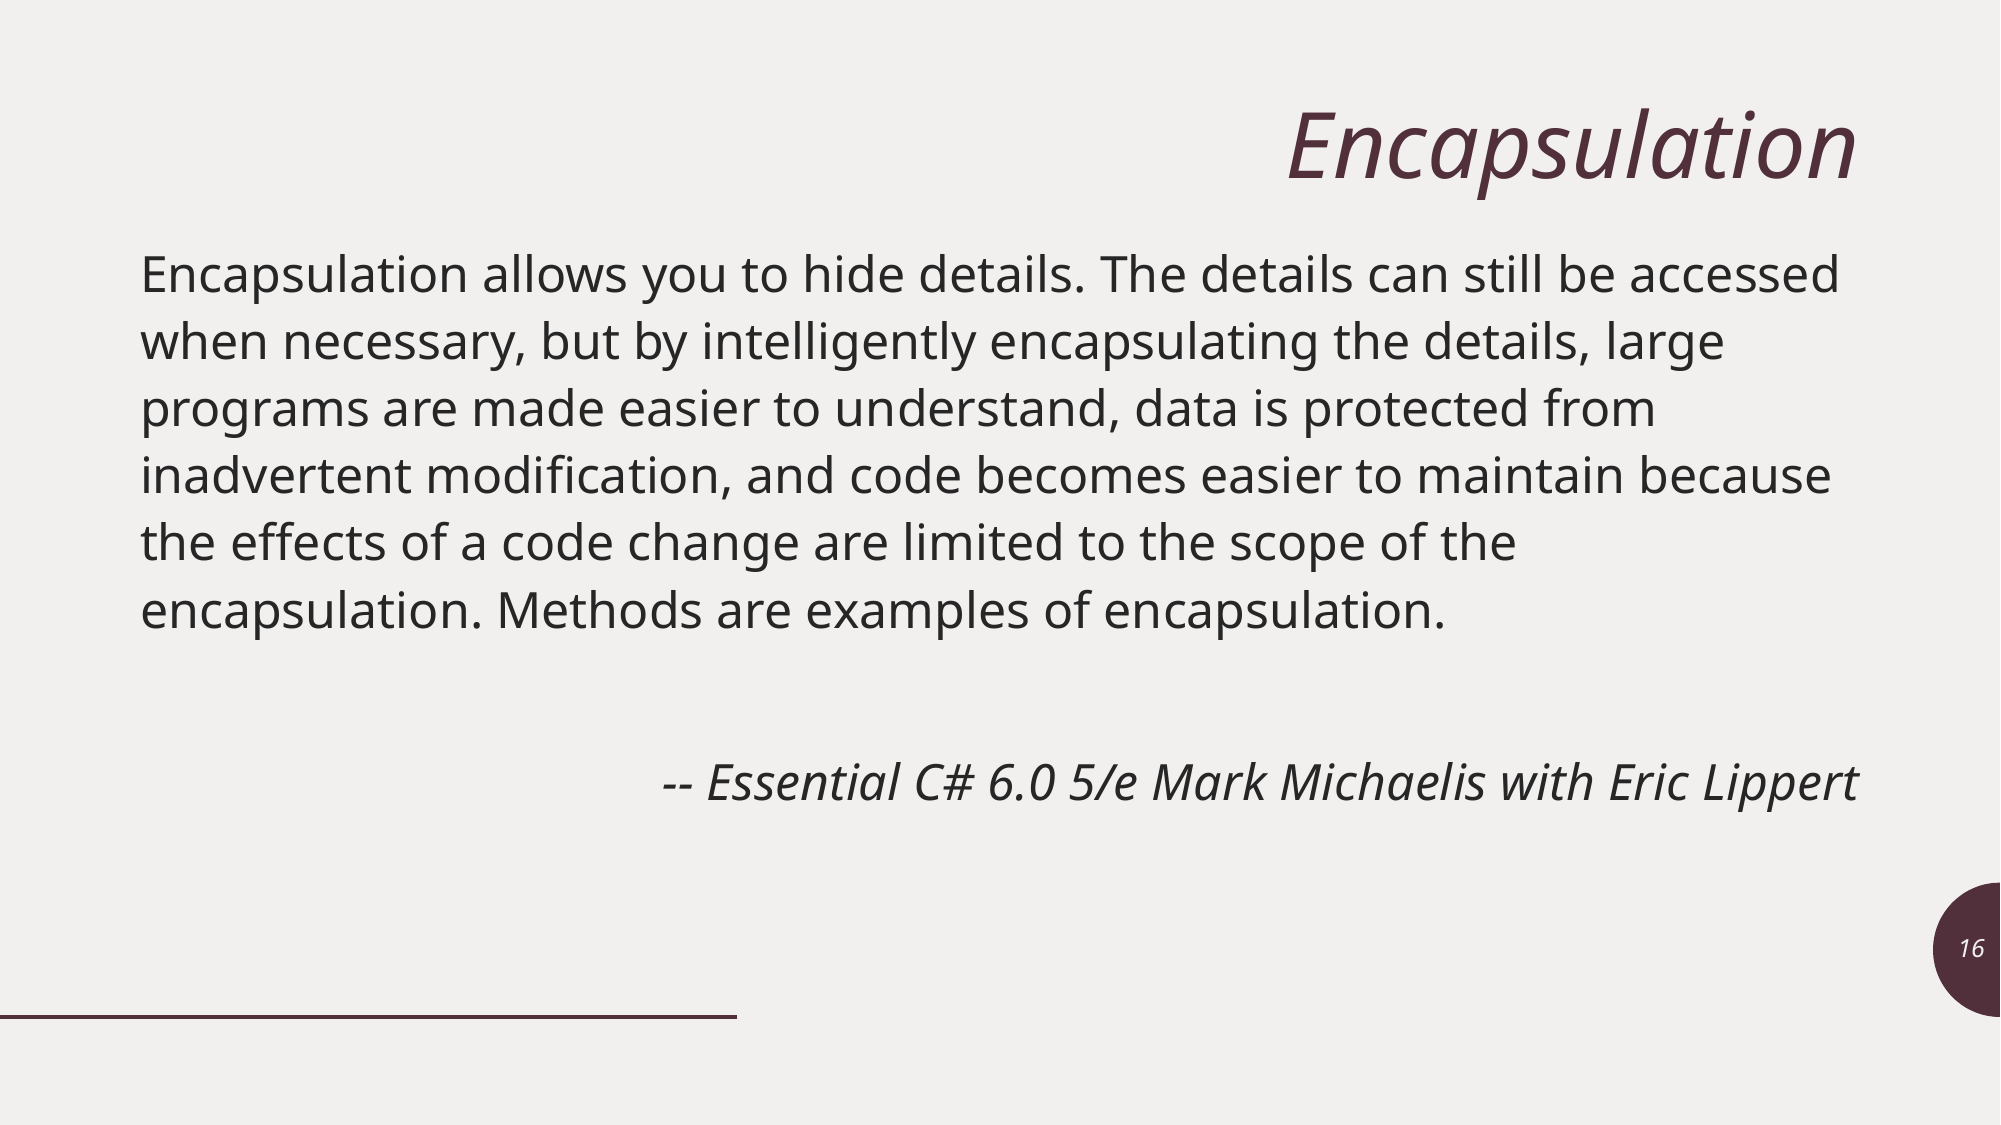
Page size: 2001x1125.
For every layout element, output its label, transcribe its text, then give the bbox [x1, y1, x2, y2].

title Encapsulation [125, 91, 1875, 207]
list Encapsulation allows you to hide details. The details can still be accessed when necessary, but by intelligently encapsulating the details, large programs are made easier to understand, data is protected from inadvertent modification, and code becomes easier to maintain because the effects of a code change are limited to the scope of the encapsulation. Methods are examples of encapsulation. -- Essential C# 6.0 5/e Mark Michaelis with Eric Lippert [125, 227, 1875, 999]
slide_number 16 [1933, 919, 2000, 980]
